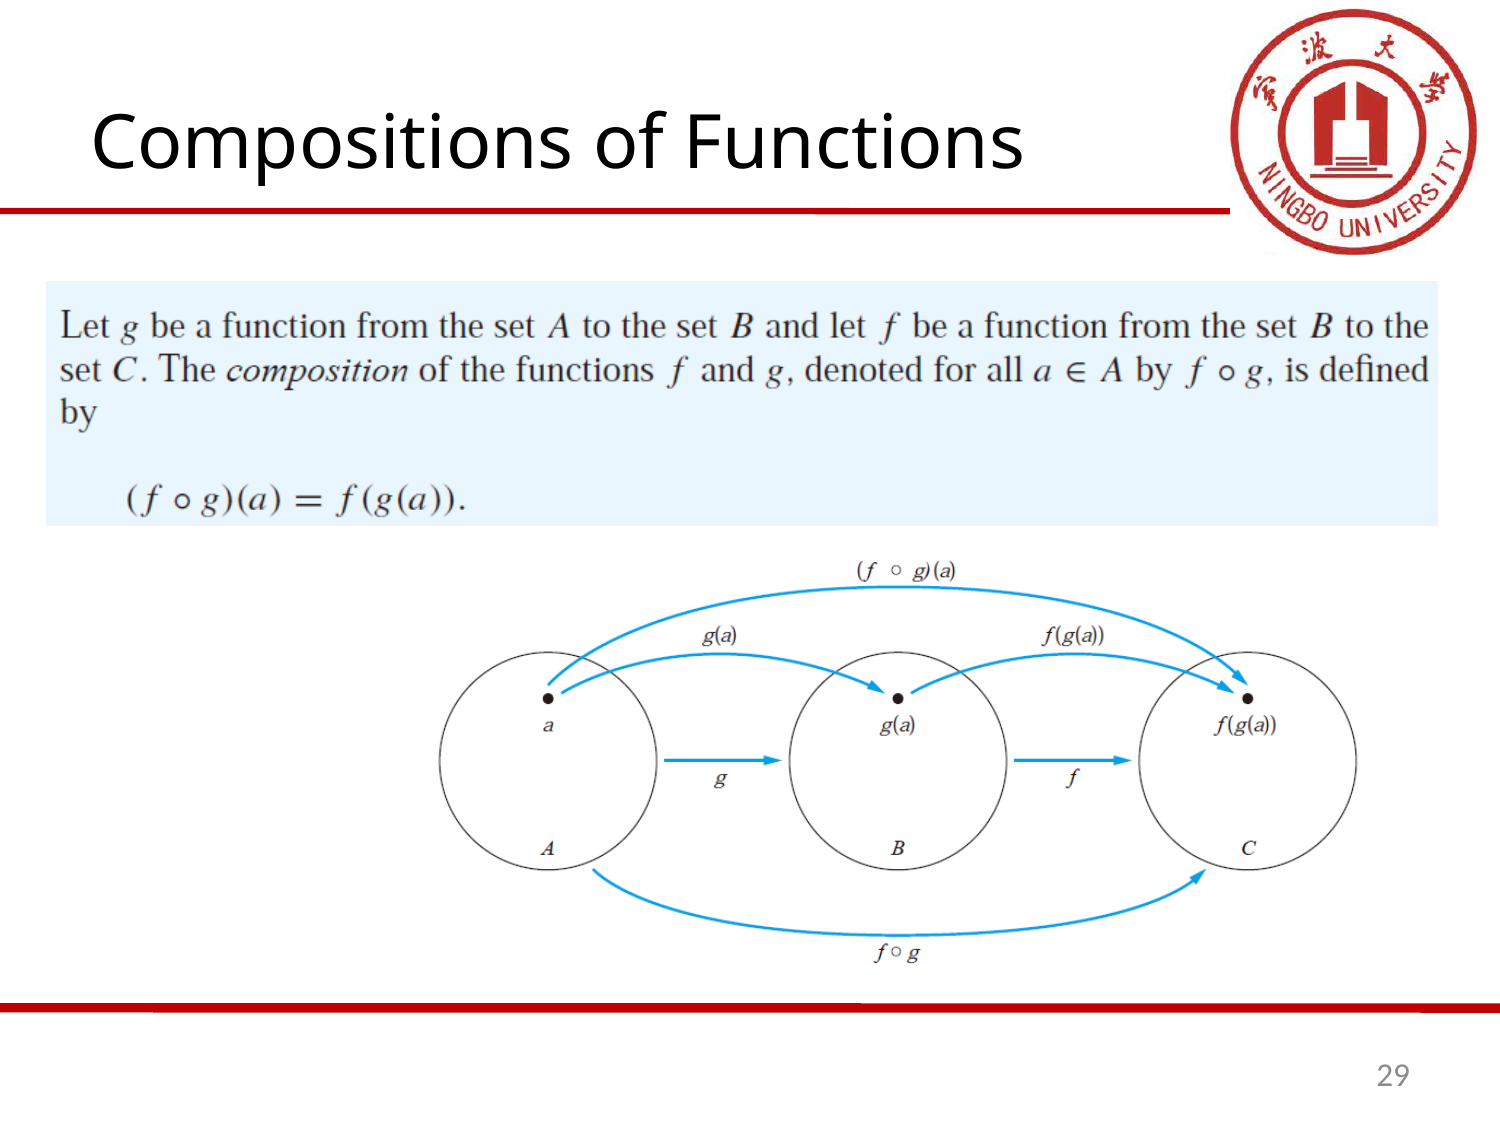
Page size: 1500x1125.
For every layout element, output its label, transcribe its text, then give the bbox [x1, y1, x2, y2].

picture [46, 280, 1439, 526]
picture [421, 538, 1376, 985]
picture [1230, 8, 1477, 255]
slide_number 29 [1074, 1042, 1425, 1103]
title Compositions of Functions [75, 45, 1425, 233]
